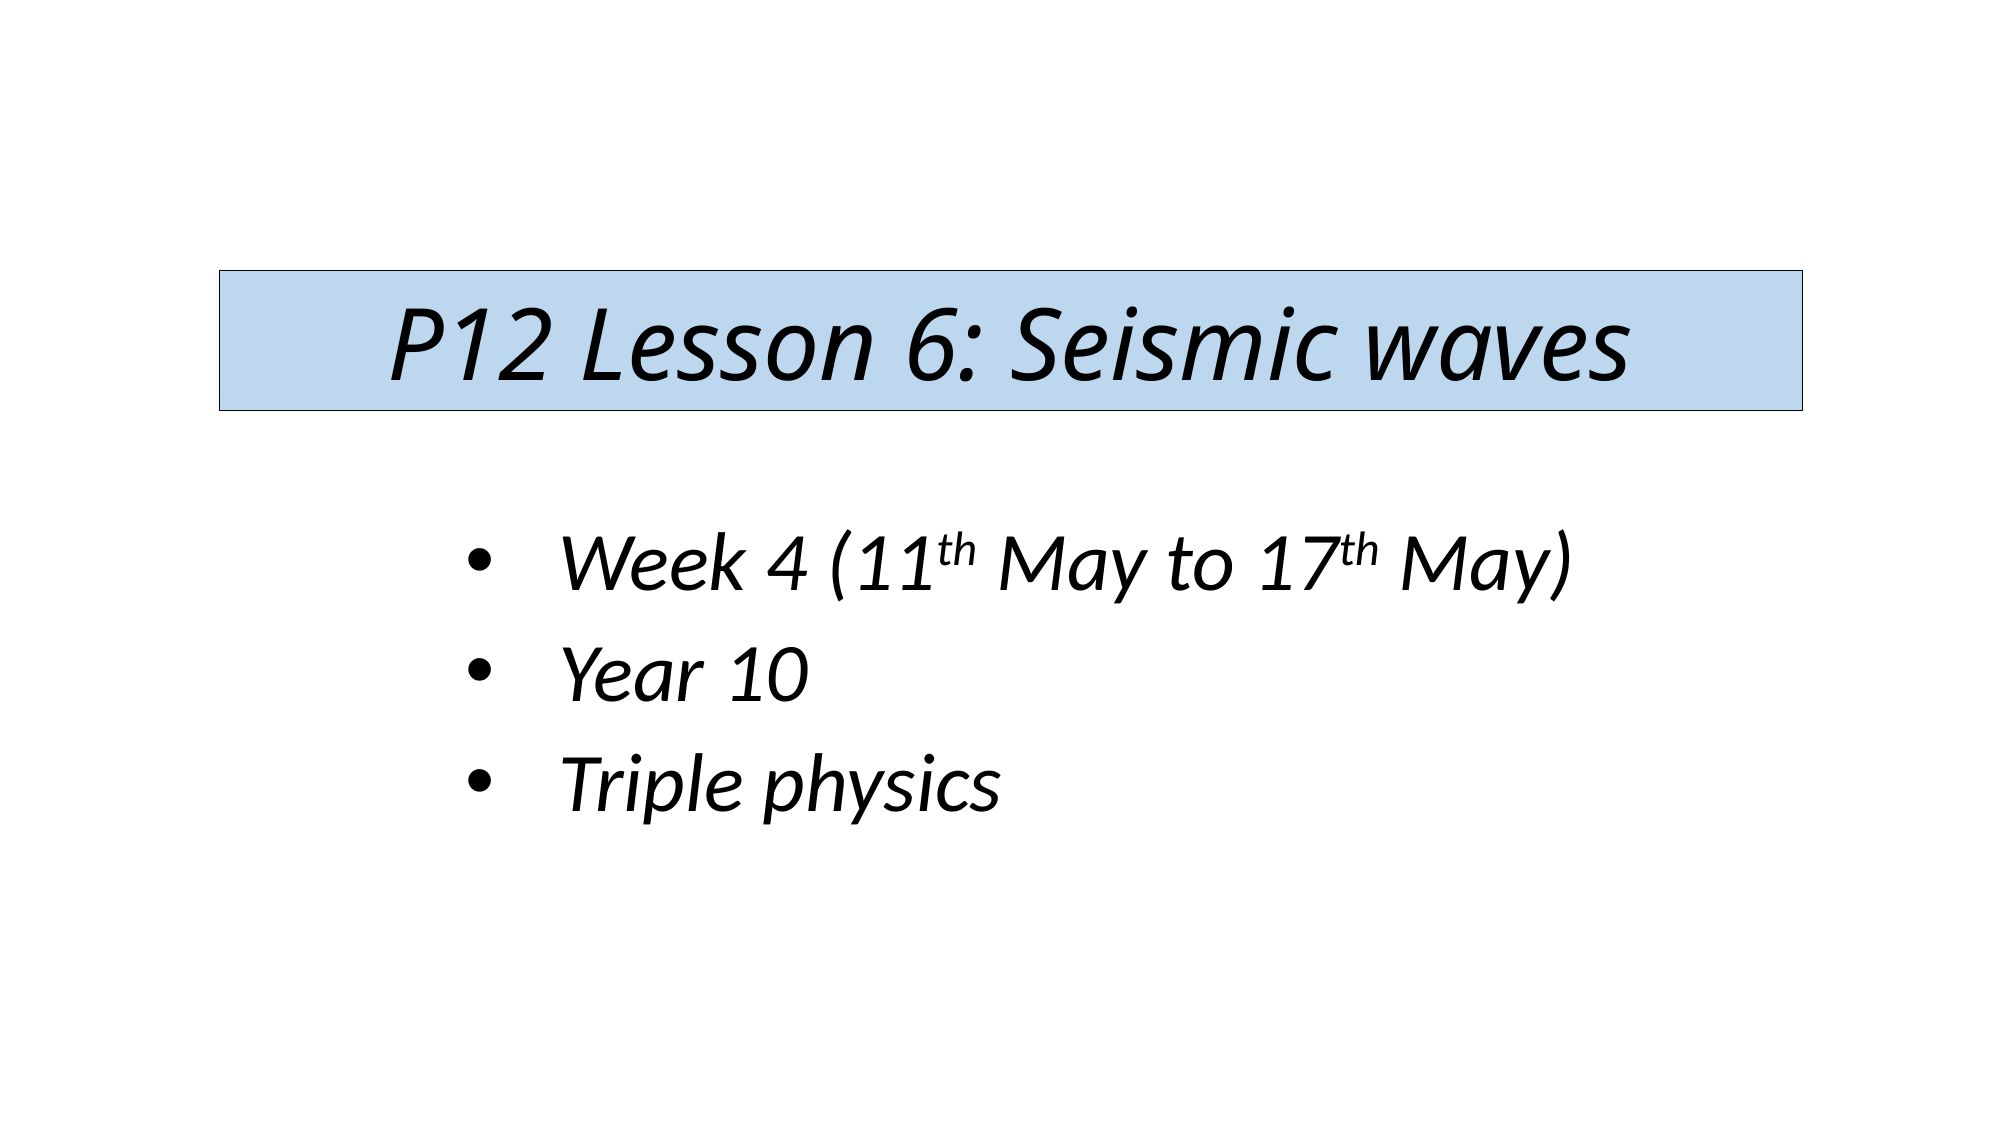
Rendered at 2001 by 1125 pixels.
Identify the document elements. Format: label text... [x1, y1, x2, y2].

title P12 Lesson 6: Seismic waves [219, 270, 1803, 410]
subtitle Week 4 (11th May to 17th May) Year 10 Triple physics [450, 510, 1677, 885]
